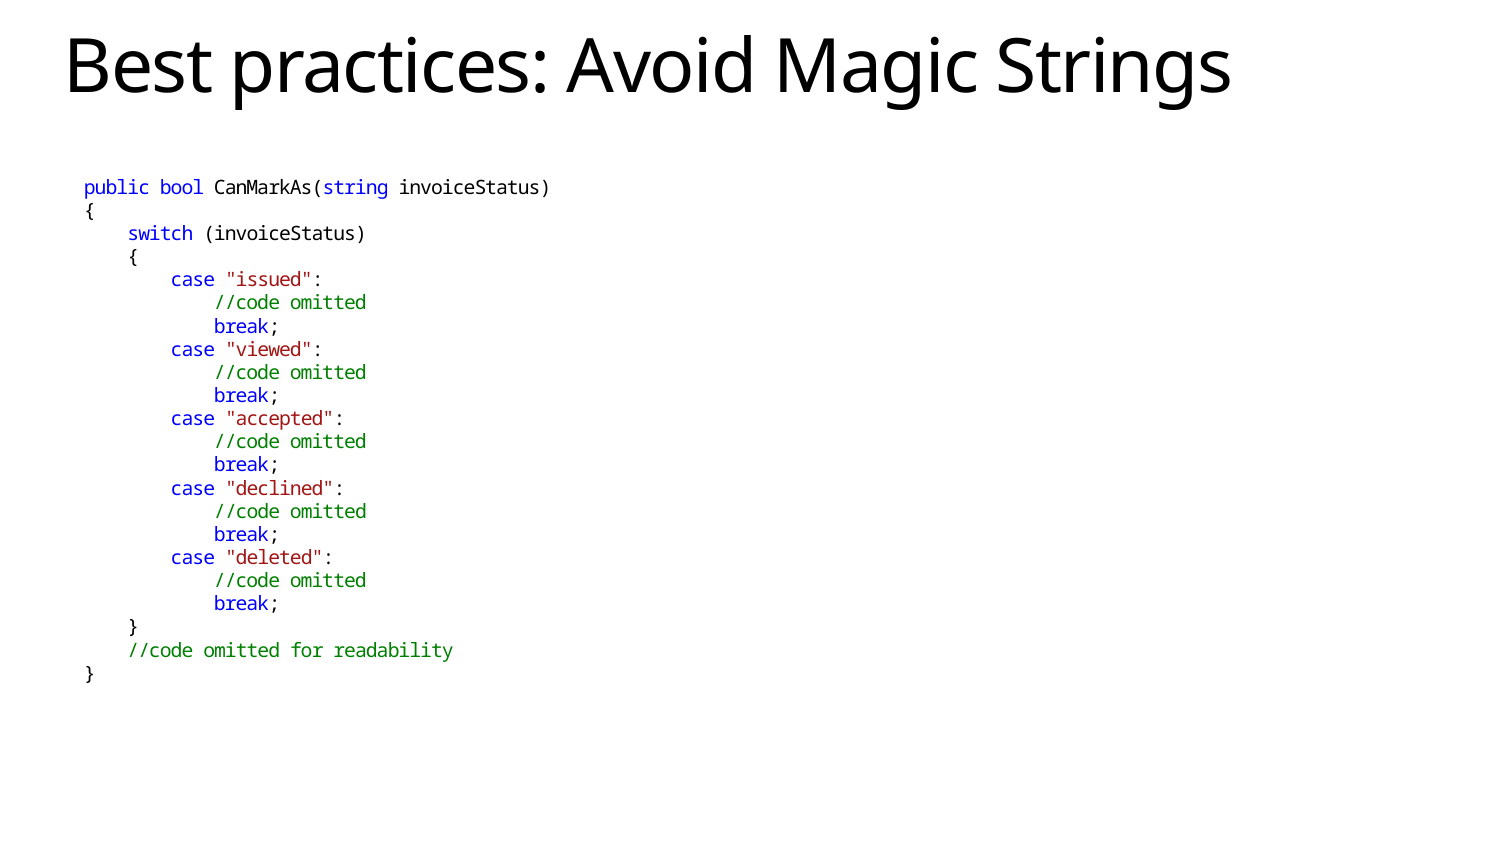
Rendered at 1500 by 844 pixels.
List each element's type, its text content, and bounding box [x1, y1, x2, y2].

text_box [0, 175, 953, 843]
title Best practices: Avoid Magic Strings [63, 28, 1436, 110]
